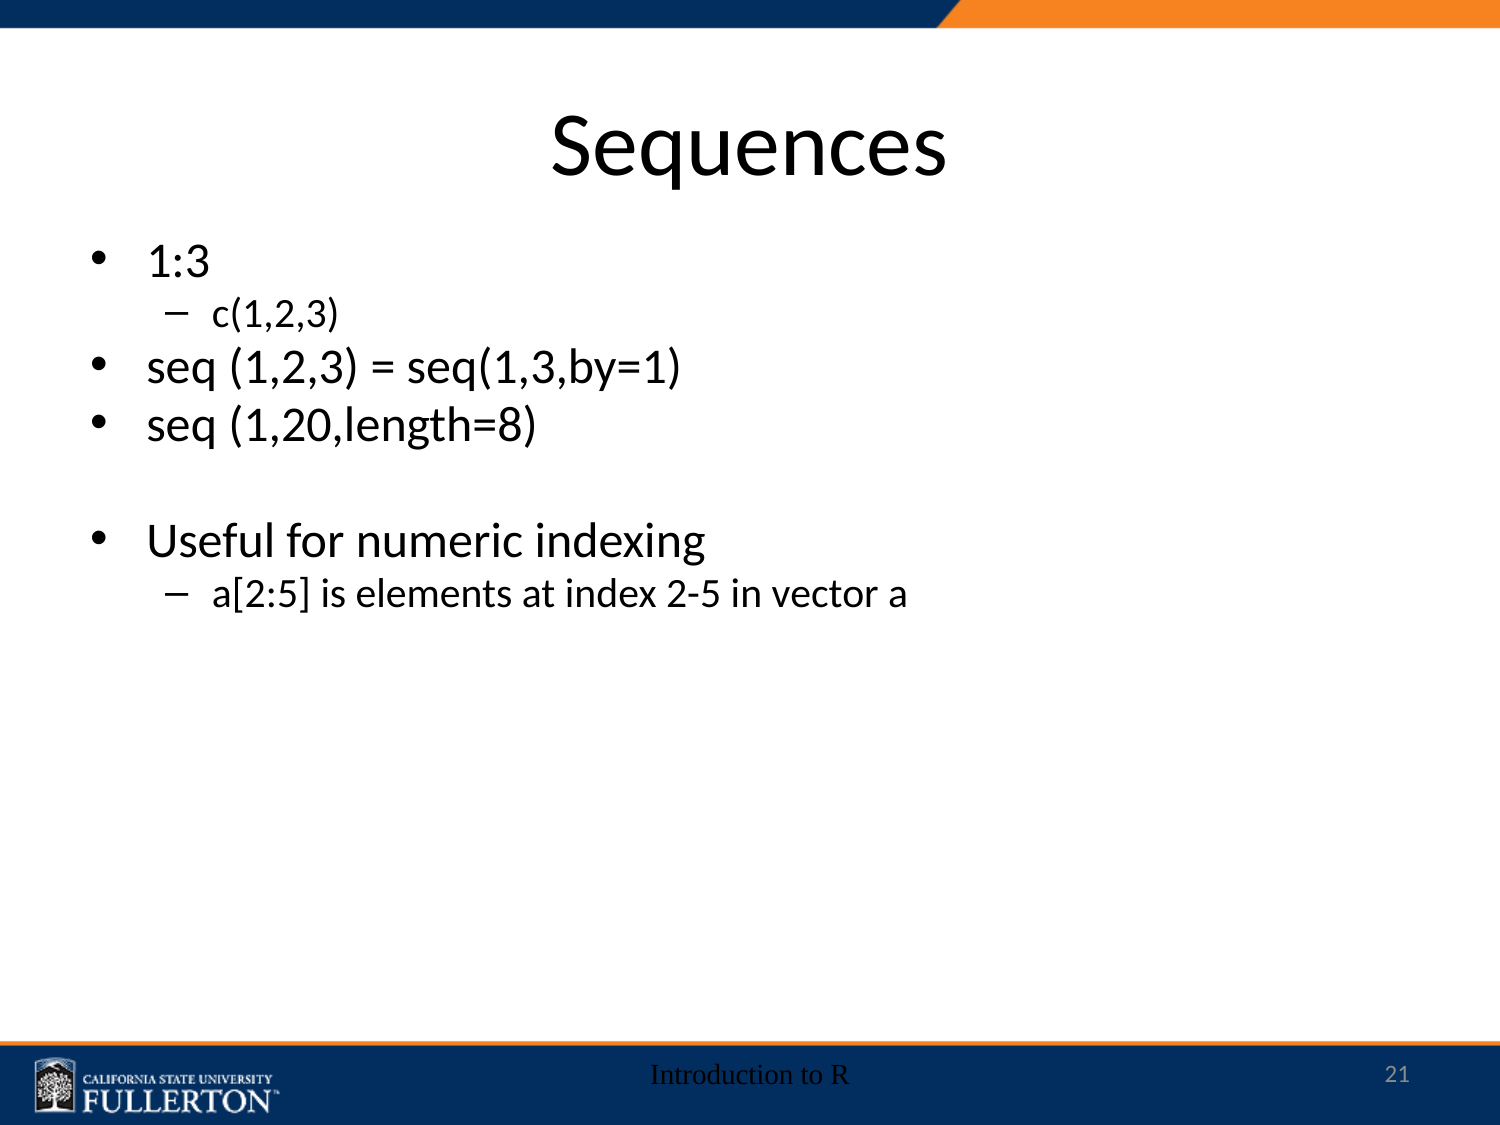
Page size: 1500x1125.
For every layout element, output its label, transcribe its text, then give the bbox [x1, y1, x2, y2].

title Sequences [75, 45, 1425, 231]
footer Introduction to R [512, 1042, 988, 1103]
picture [0, 0, 1500, 1125]
list 1:3 c(1,2,3) seq (1,2,3) = seq(1,3,by=1) seq (1,20,length=8) Useful for numeric indexing a[2:5] is elements at index 2-5 in vector a [75, 231, 1425, 1005]
slide_number 21 [1074, 1042, 1425, 1103]
